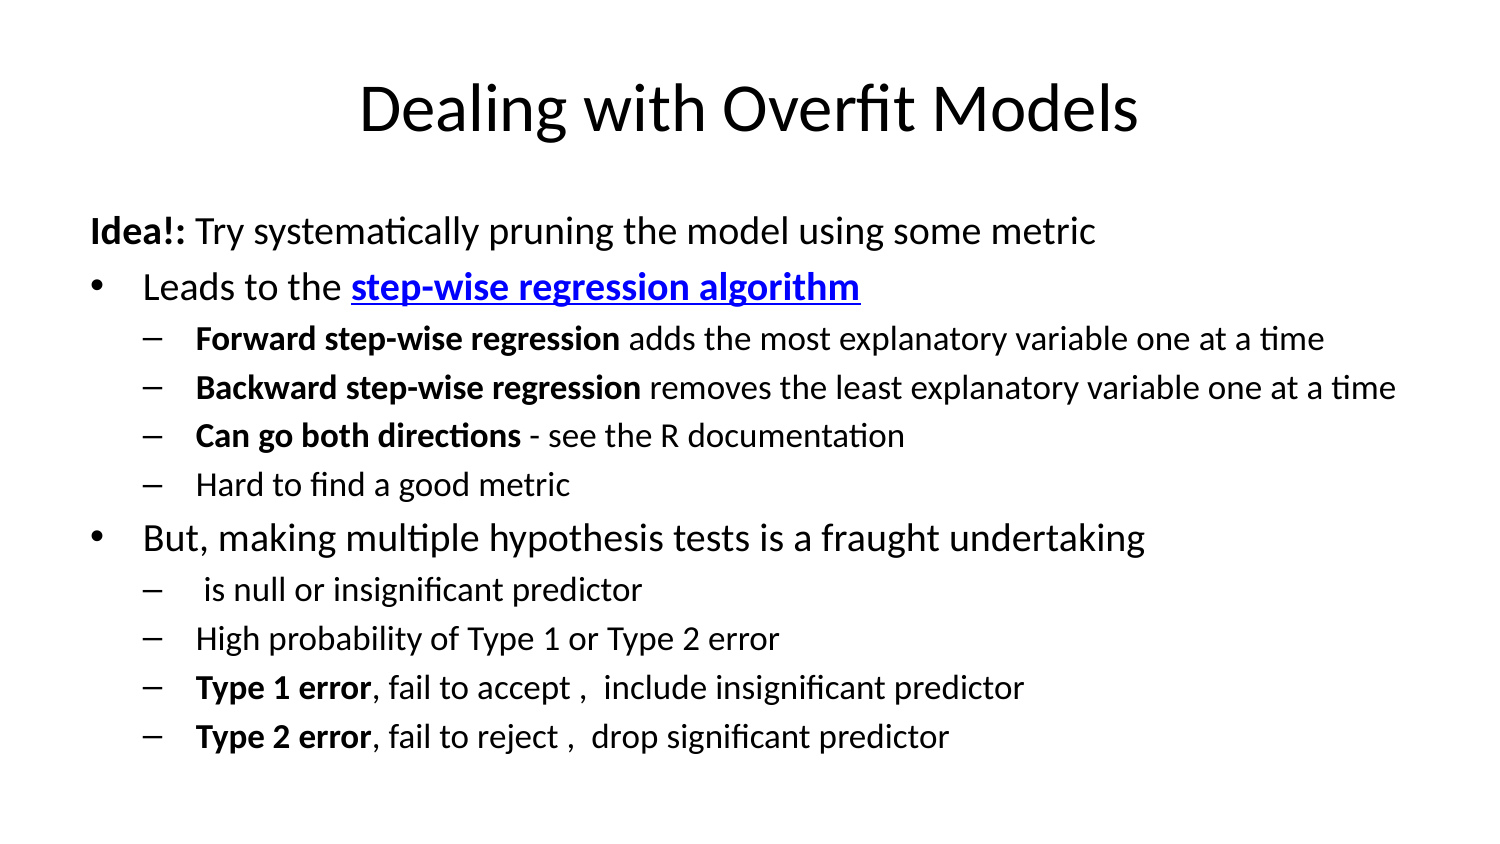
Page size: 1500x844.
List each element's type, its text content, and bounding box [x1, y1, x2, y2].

title Dealing with Overfit Models [75, 33, 1425, 175]
